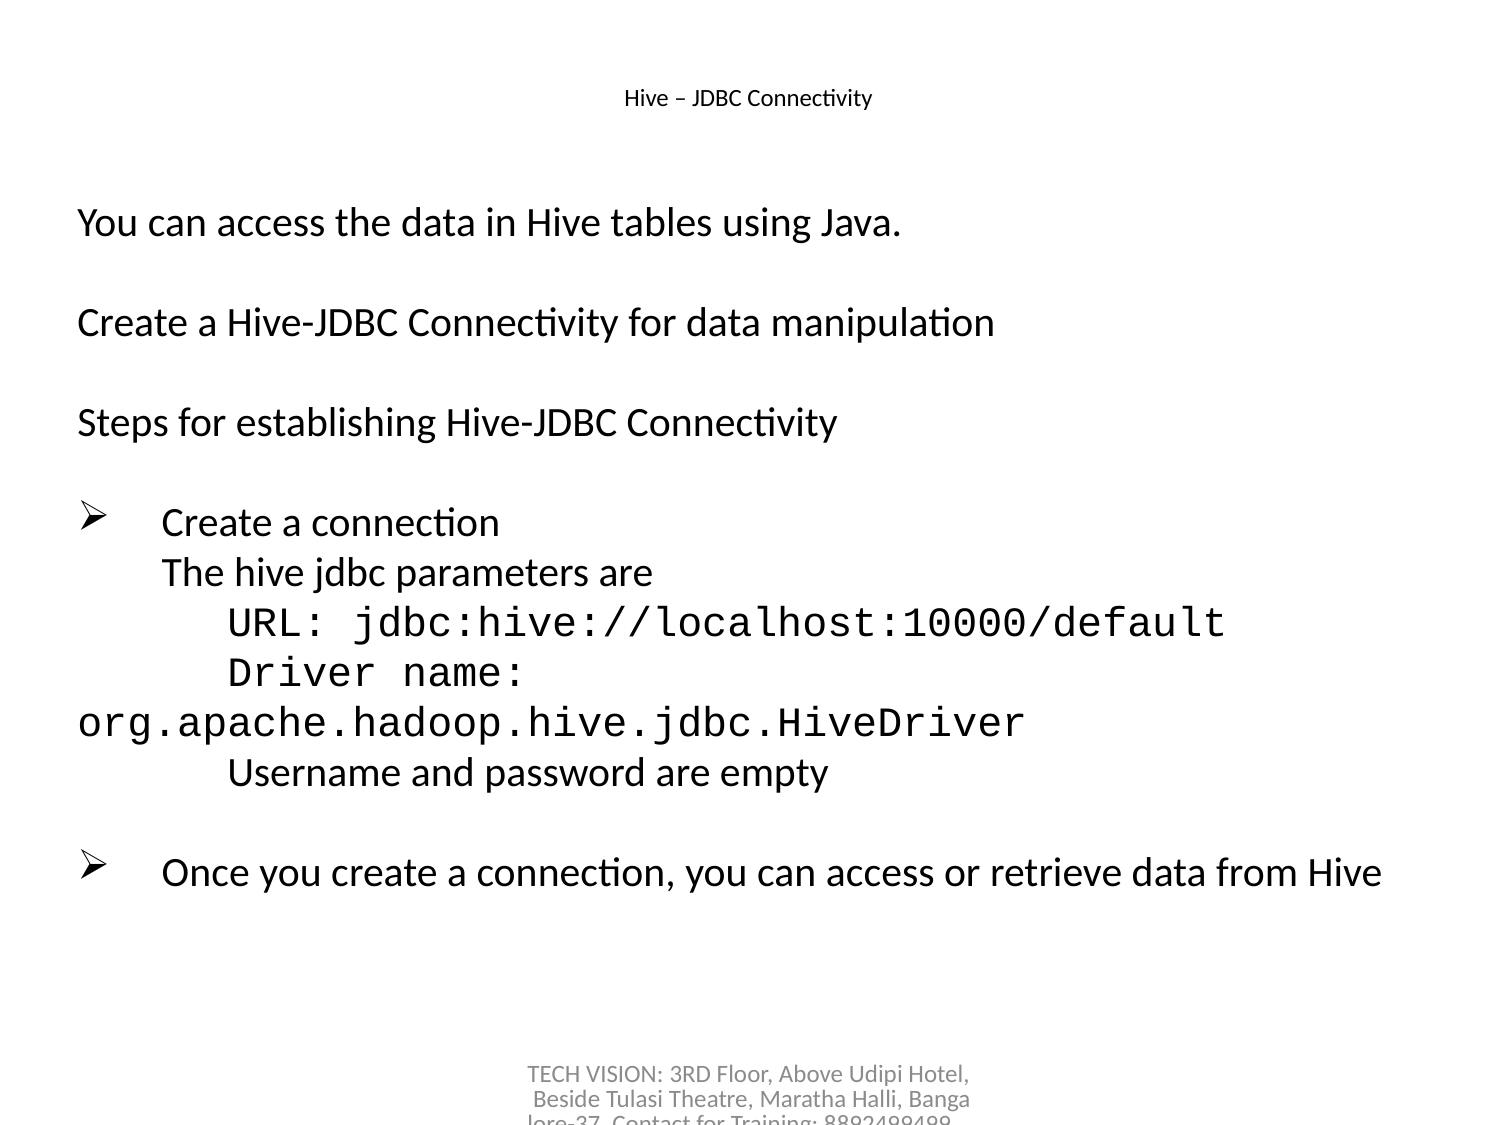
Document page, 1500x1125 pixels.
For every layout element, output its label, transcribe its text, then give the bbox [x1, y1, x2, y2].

footer TECH VISION: 3RD Floor, Above Udipi Hotel, Beside Tulasi Theatre, Maratha Halli, Bangalore-37, Contact for Training: 8892499499, 8867662564 [512, 1042, 988, 1103]
title Hive – JDBC Connectivity [56, 37, 1442, 150]
text_box You can access the data in Hive tables using Java. Create a Hive-JDBC Connectivity for data manipulation Steps for establishing Hive-JDBC Connectivity Create a connection The hive jdbc parameters are URL: jdbc:hive://localhost:10000/default Driver name: org.apache.hadoop.hive.jdbc.HiveDriver Username and password are empty Once you create a connection, you can access or retrieve data from Hive [62, 187, 1450, 998]
list [56, 162, 1442, 1038]
